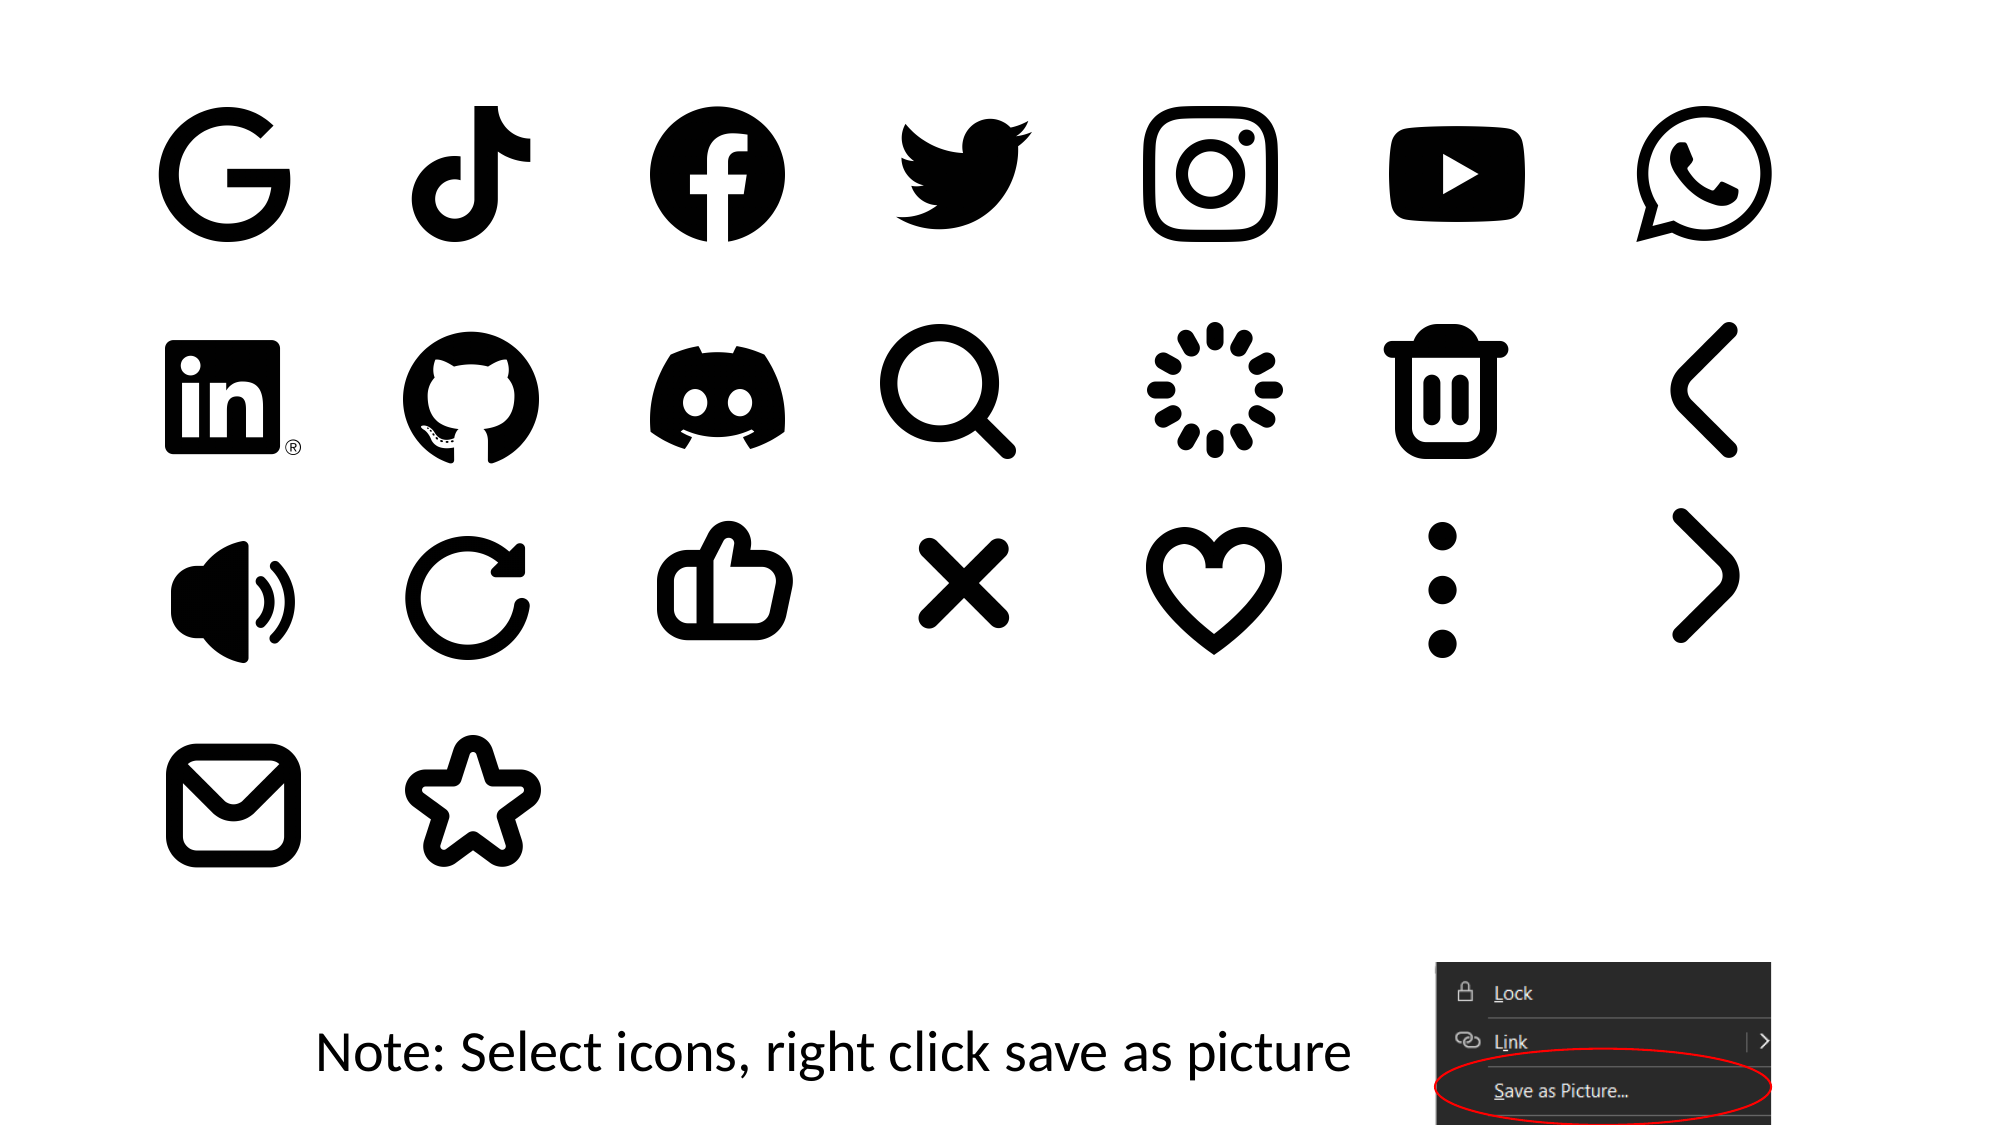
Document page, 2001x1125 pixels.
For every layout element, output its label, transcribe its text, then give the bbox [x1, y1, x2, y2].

picture [405, 734, 541, 870]
picture [1636, 322, 1772, 458]
picture [166, 737, 301, 873]
picture [1638, 508, 1774, 643]
picture [1378, 324, 1514, 459]
picture [1434, 962, 1772, 1125]
picture [880, 324, 1016, 459]
picture [657, 516, 793, 652]
picture [1146, 522, 1282, 658]
picture [650, 106, 785, 242]
picture [403, 330, 539, 465]
picture [1389, 106, 1525, 242]
picture [896, 106, 1032, 242]
picture [171, 540, 295, 664]
picture [403, 106, 539, 242]
picture [156, 107, 292, 242]
picture [650, 330, 785, 465]
picture [1147, 322, 1283, 458]
picture [1375, 522, 1510, 658]
text_box Note: Select icons, right click save as picture [300, 1005, 1423, 1091]
picture [880, 499, 1048, 667]
picture [405, 536, 530, 660]
picture [165, 330, 301, 465]
picture [1143, 106, 1278, 242]
picture [1636, 106, 1772, 242]
